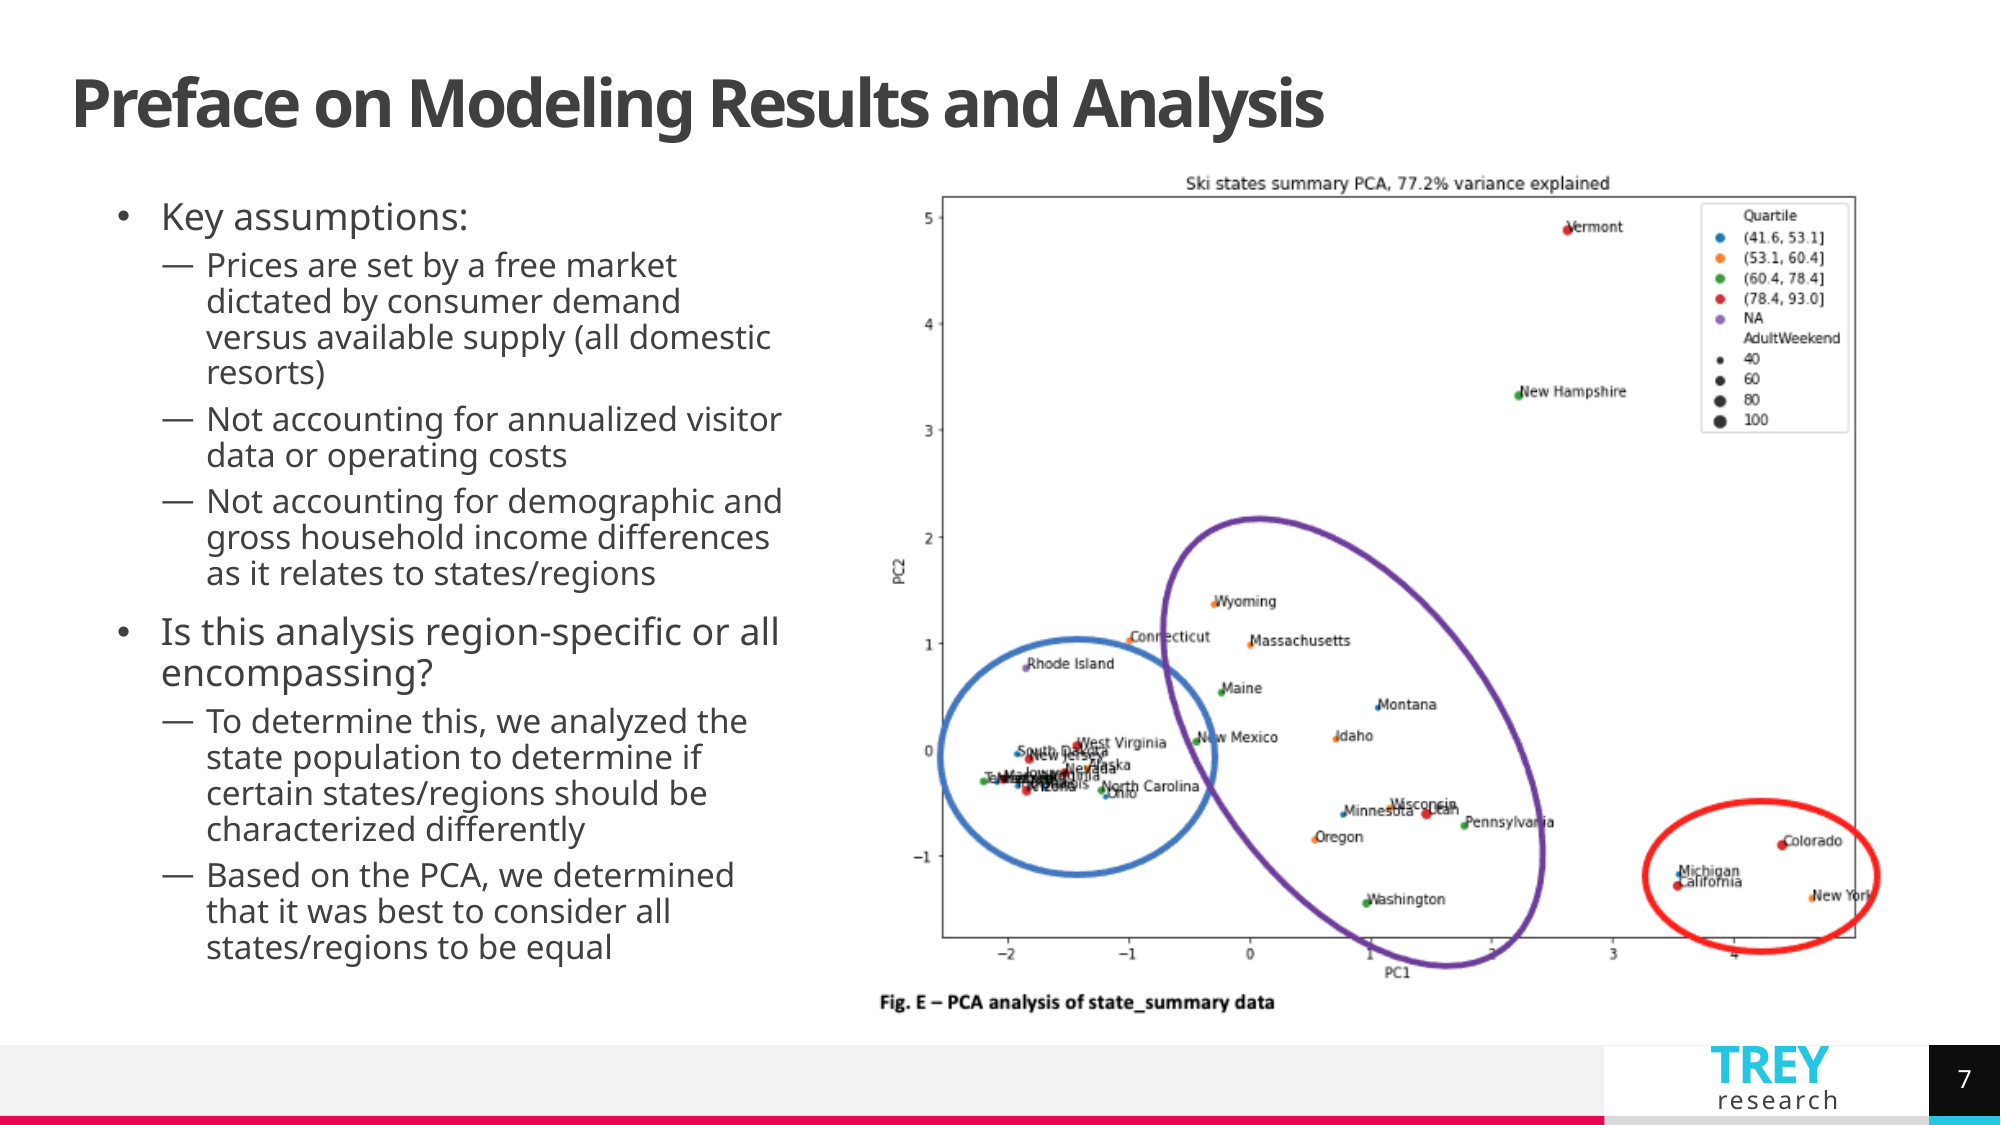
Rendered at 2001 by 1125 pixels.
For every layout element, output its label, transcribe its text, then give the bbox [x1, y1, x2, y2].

picture [849, 167, 1930, 1019]
text_box Key assumptions: Prices are set by a free market dictated by consumer demand versus available supply (all domestic resorts) Not accounting for annualized visitor data or operating costs Not accounting for demographic and gross household income differences as it relates to states/regions Is this analysis region-specific or all encompassing? To determine this, we analyzed the state population to determine if certain states/regions should be characterized differently Based on the PCA, we determined that it was best to consider all states/regions to be equal [102, 190, 807, 687]
title Preface on Modeling Results and Analysis [70, 70, 1930, 142]
slide_number 7 [1929, 1045, 2000, 1116]
